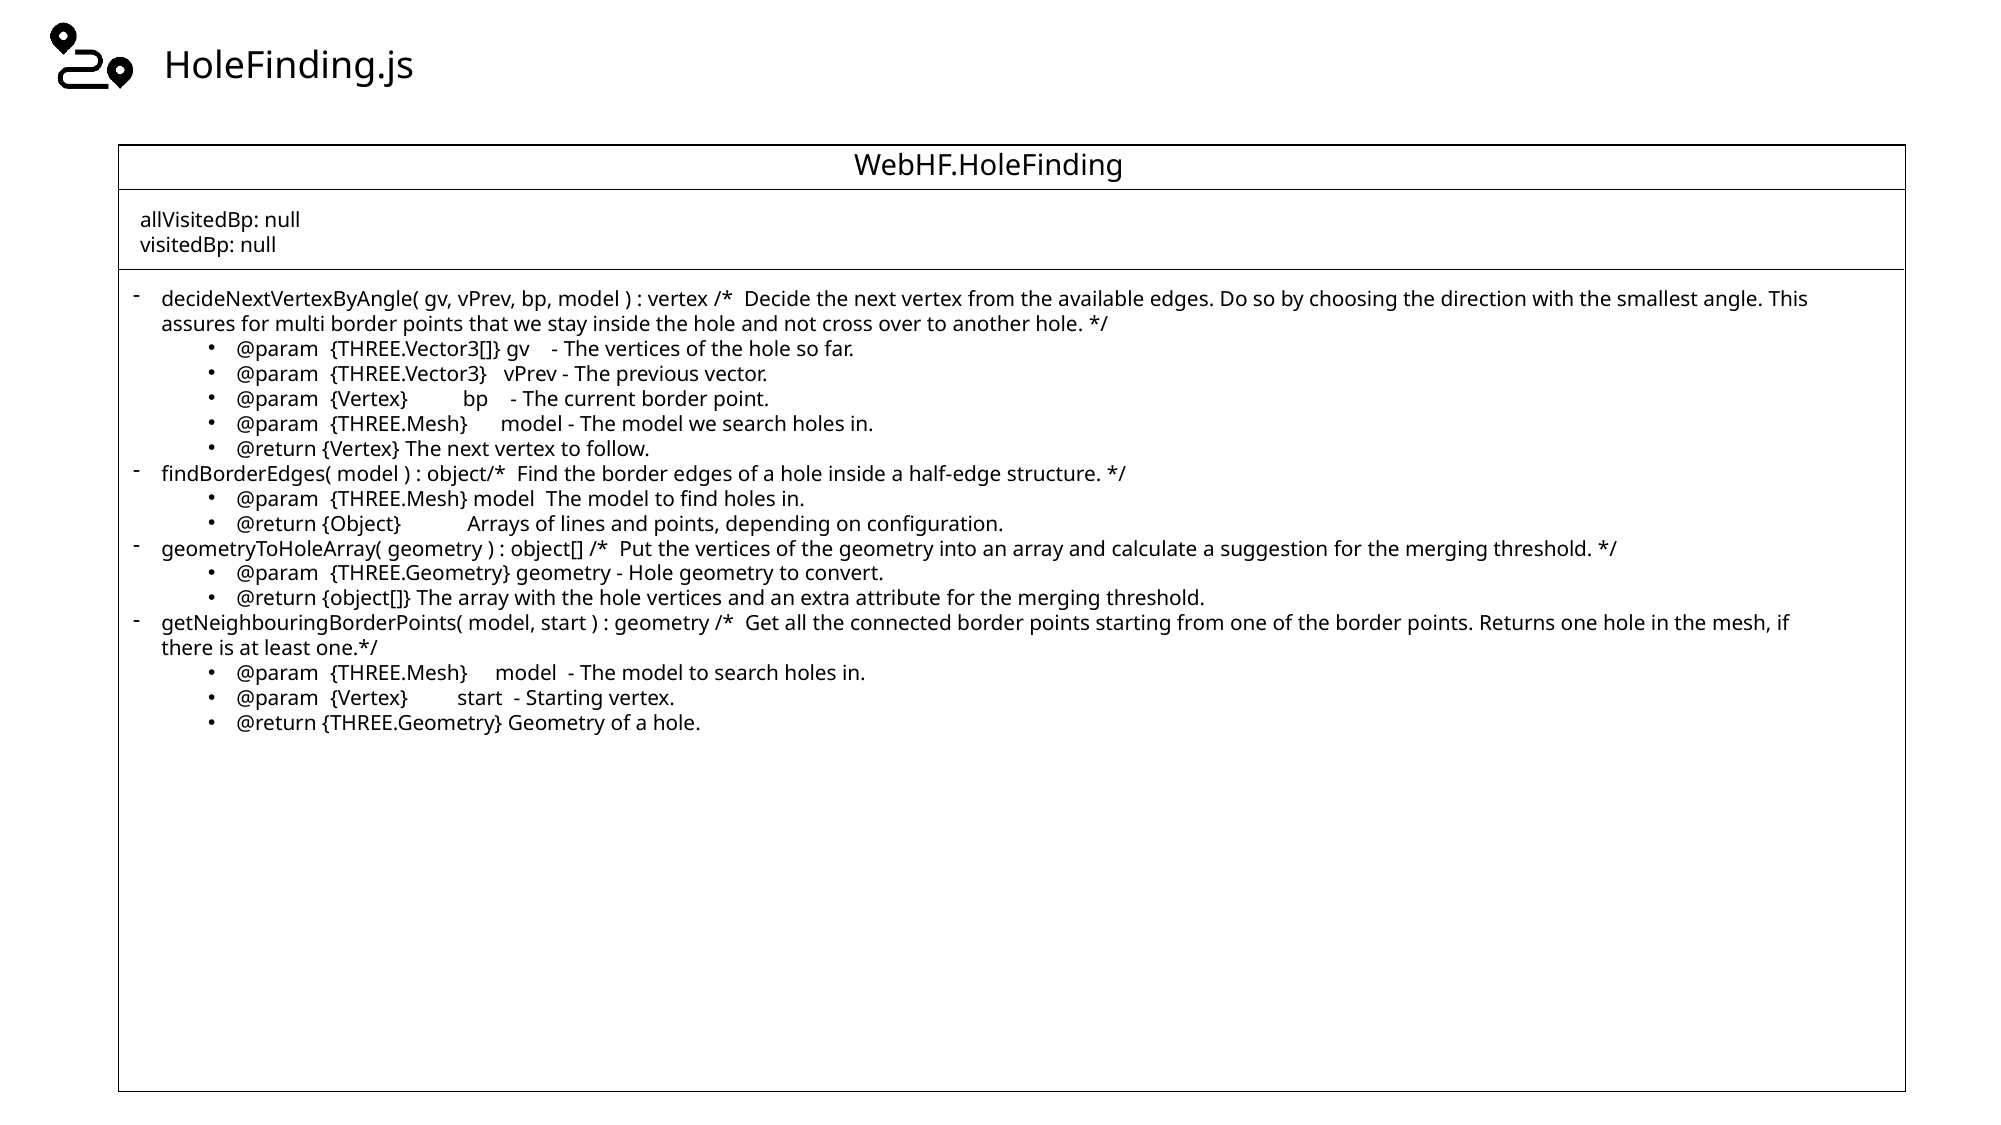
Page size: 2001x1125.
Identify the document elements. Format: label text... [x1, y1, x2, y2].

text_box [117, 144, 1907, 1092]
picture [50, 14, 133, 97]
text_box WebHF.HoleFinding [839, 139, 1139, 189]
text_box decideNextVertexByAngle( gv, vPrev, bp, model ) : vertex /* Decide the next vertex from the available edges. Do so by choosing the direction with the smallest angle. This assures for multi border points that we stay inside the hole and not cross over to another hole. */ @param {THREE.Vector3[]} gv - The vertices of the hole so far. @param {THREE.Vector3} vPrev - The previous vector. @param {Vertex} bp - The current border point. @param {THREE.Mesh} model - The model we search holes in. @return {Vertex} The next vertex to follow. findBorderEdges( model ) : object/* Find the border edges of a hole inside a half-edge structure. */ @param {THREE.Mesh} model The model to find holes in. @return {Object} Arrays of lines and points, depending on configuration. geometryToHoleArray( geometry ) : object[] /* Put the vertices of the geometry into an array and calculate a suggestion for the merging threshold. */ @param {THREE.Geometry} geometry - Hole geometry to convert. @return {object[]} The array with the hole vertices and an extra attribute for the merging threshold. getNeighbouringBorderPoints( model, start ) : geometry /* Get all the connected border points starting from one of the border points. Returns one hole in the mesh, if there is at least one.*/ @param {THREE.Mesh} model - The model to search holes in. @param {Vertex} start - Starting vertex. @return {THREE.Geometry} Geometry of a hole. [118, 277, 1861, 793]
text_box allVisitedBp: null visitedBp: null [125, 199, 316, 264]
text_box HoleFinding.js [148, 33, 1963, 93]
